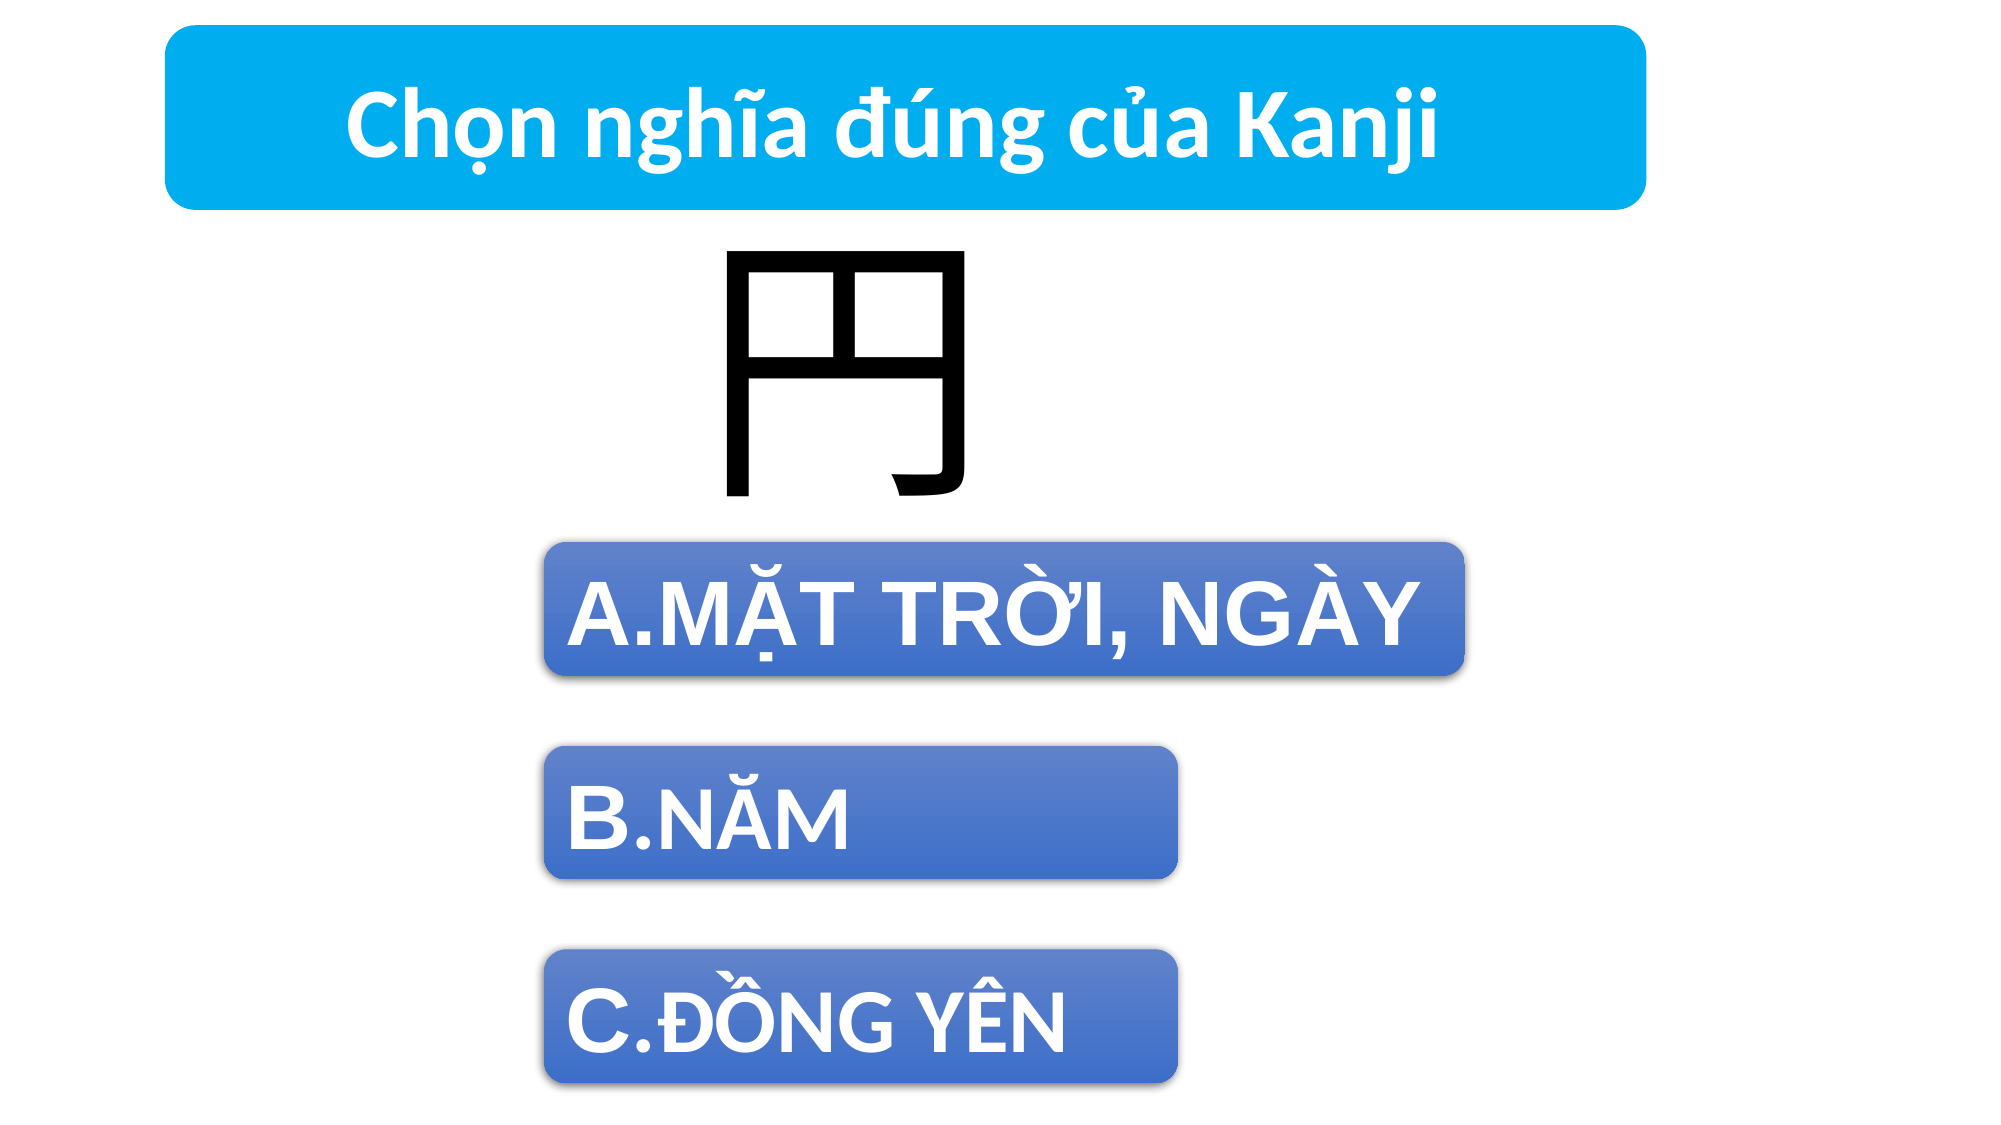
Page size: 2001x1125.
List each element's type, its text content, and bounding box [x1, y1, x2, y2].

text_box Chọn nghĩa đúng của Kanji [163, 24, 1648, 211]
text_box C.ĐỒNG YÊN [544, 949, 1178, 1084]
text_box B.NĂM [544, 745, 1178, 880]
text_box 円 [686, 178, 999, 536]
text_box A.MẶT TRỜI, NGÀY [544, 541, 1465, 676]
